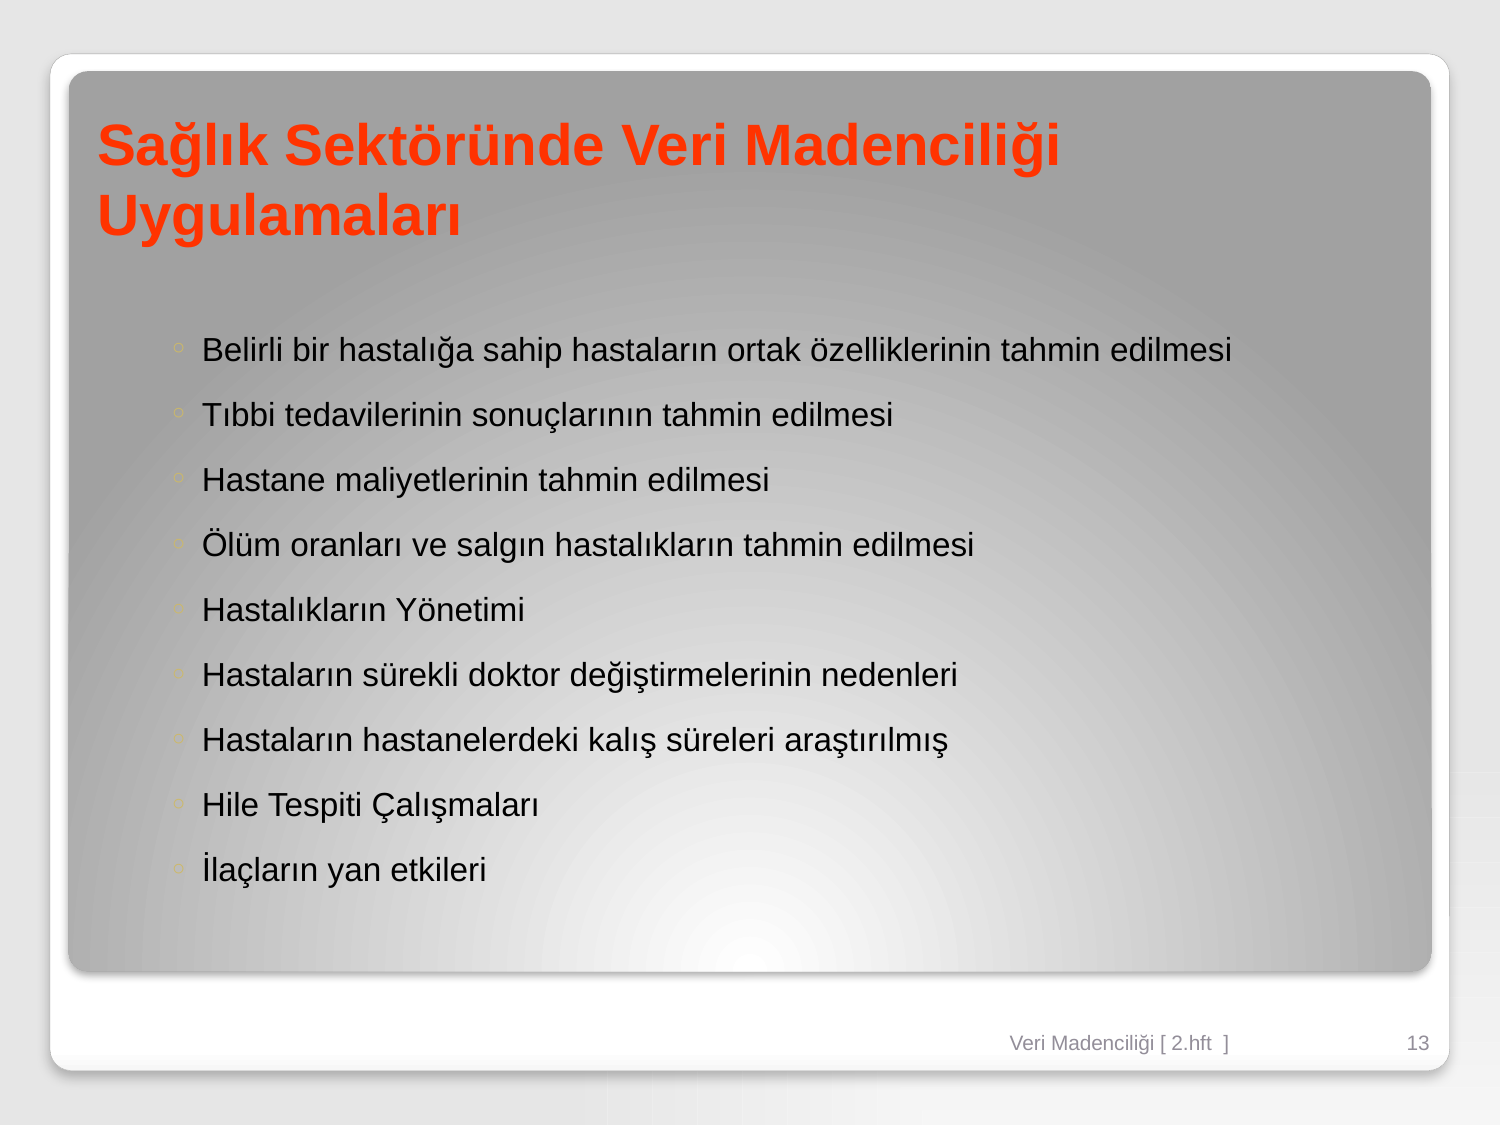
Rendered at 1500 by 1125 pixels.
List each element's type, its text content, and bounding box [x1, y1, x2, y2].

footer Veri Madenciliği [ 2.hft ] [994, 1002, 1370, 1063]
slide_number 13 [1370, 1002, 1445, 1063]
title Sağlık Sektöründe Veri Madenciliği Uygulamaları [82, 82, 1425, 255]
list Belirli bir hastalığa sahip hastaların ortak özelliklerinin tahmin edilmesi Tıbbi tedavilerinin sonuçlarının tahmin edilmesi Hastane maliyetlerinin tahmin edilmesi Ölüm oranları ve salgın hastalıkların tahmin edilmesi Hastalıkların Yönetimi Hastaların sürekli doktor değiştirmelerinin nedenleri Hastaların hastanelerdeki kalış süreleri araştırılmış Hile Tespiti Çalışmaları İlaçların yan etkileri [81, 292, 1425, 981]
